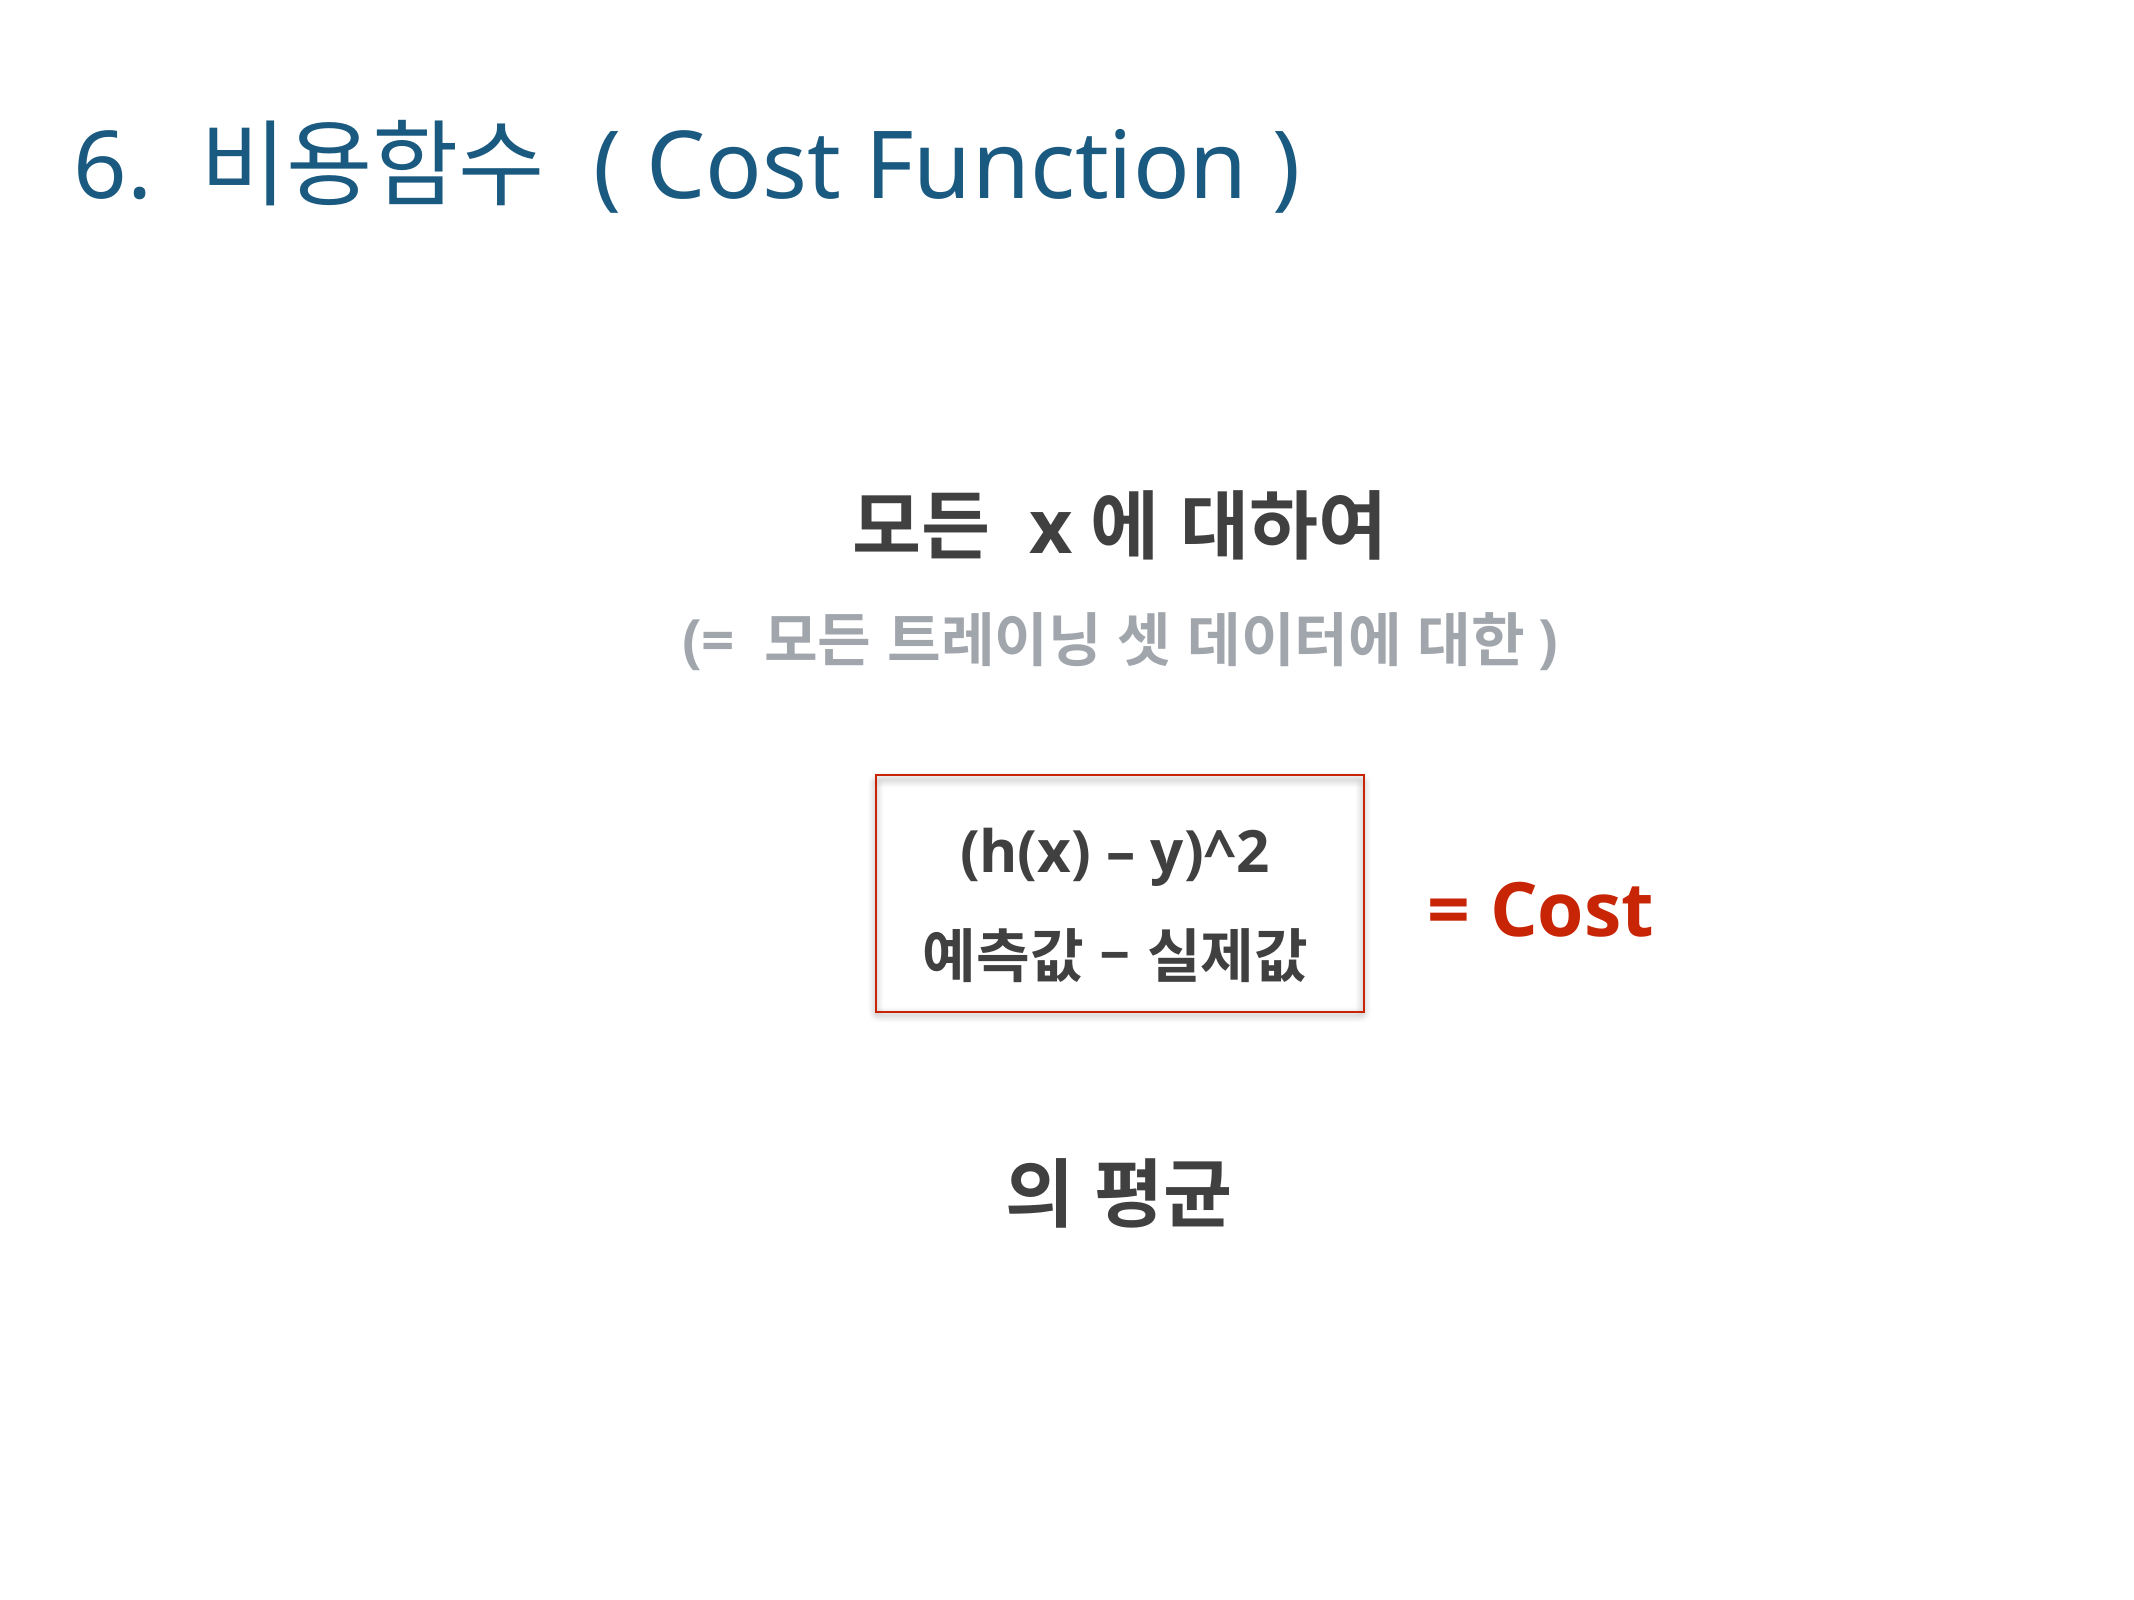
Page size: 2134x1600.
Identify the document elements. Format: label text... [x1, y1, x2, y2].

text_box (h(x) – y)^2 예측값 – 실제값 [914, 770, 1316, 774]
text_box [876, 775, 1365, 1012]
text_box 6. 비용함수 ( Cost Function ) [65, 96, 1310, 226]
text_box = Cost [1419, 808, 1663, 960]
text_box 의 평균 [996, 1093, 1242, 1246]
text_box 모든 x에 대하여 (= 모든 트레이닝 셋 데이터에 대한) [673, 424, 1567, 682]
